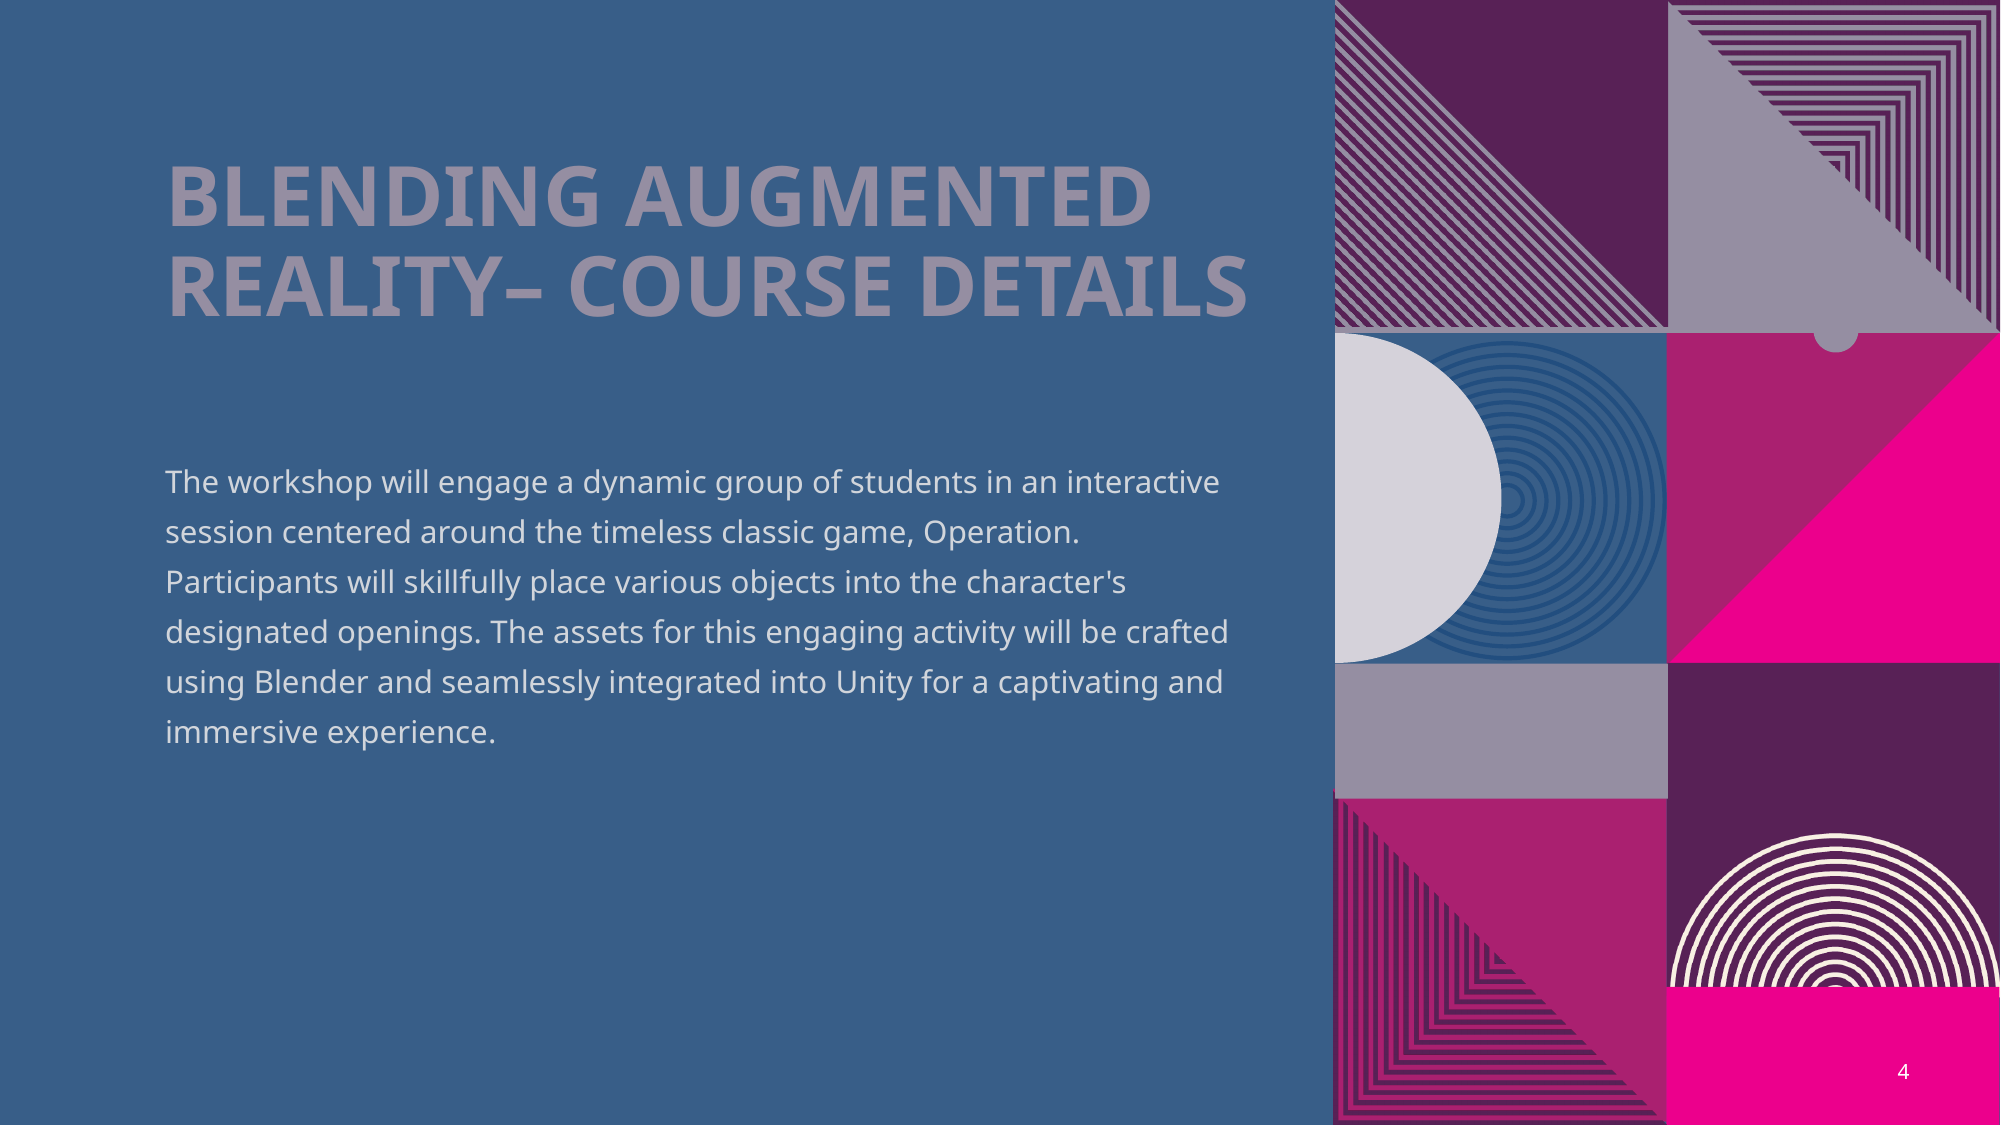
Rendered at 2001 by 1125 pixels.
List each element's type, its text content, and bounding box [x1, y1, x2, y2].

slide_number 4 [1849, 1042, 1925, 1103]
picture [1669, 833, 2001, 998]
title Blending Augmented Reality– Course Details [150, 146, 1266, 365]
picture [1335, 0, 2001, 333]
list The workshop will engage a dynamic group of students in an interactive session centered around the timeless classic game, Operation. Participants will skillfully place various objects into the character's designated openings. The assets for this engaging activity will be crafted using Blender and seamlessly integrated into Unity for a captivating and immersive experience. [150, 442, 1266, 1073]
picture [1333, 791, 1667, 1125]
